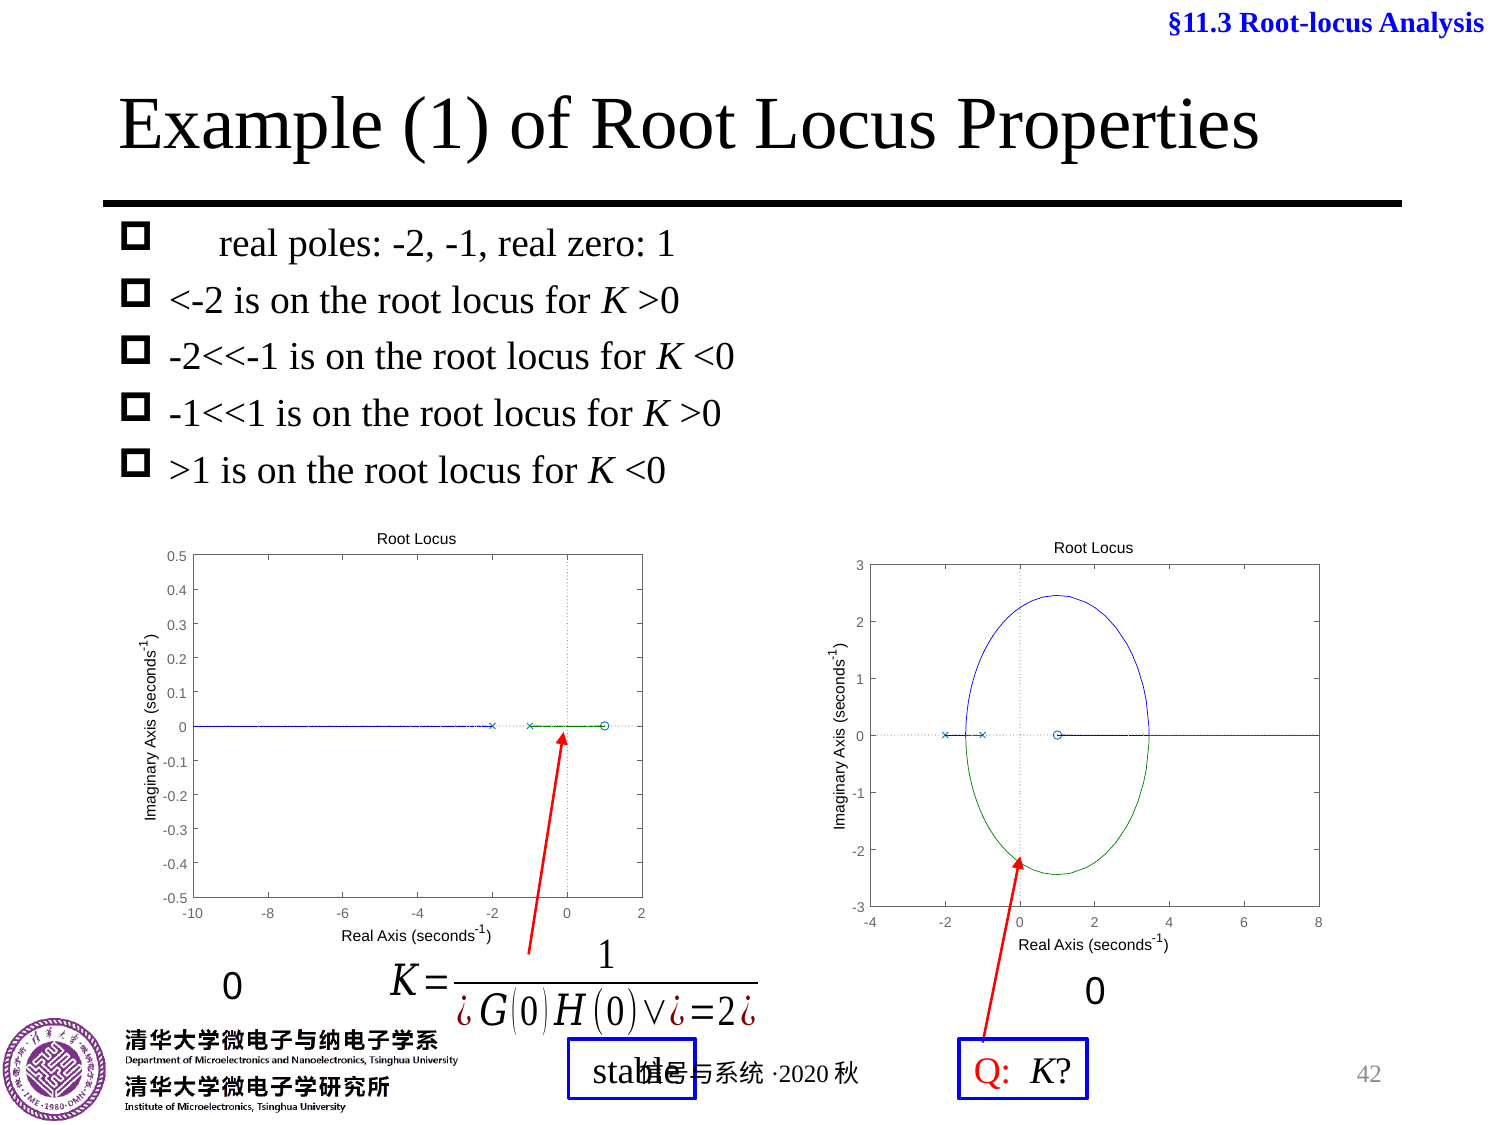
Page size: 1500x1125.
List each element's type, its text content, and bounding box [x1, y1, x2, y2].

footer 信号与系统·2020秋 [496, 1042, 1004, 1103]
slide_number 42 [1059, 1042, 1397, 1103]
title Example (1) of Root Locus Properties [103, 59, 1397, 190]
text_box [982, 856, 1021, 1043]
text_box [528, 732, 564, 955]
picture [780, 509, 1375, 955]
picture [103, 500, 698, 946]
list §11.3 Root-locus Analysis [743, 0, 1500, 49]
picture [0, 1013, 463, 1125]
